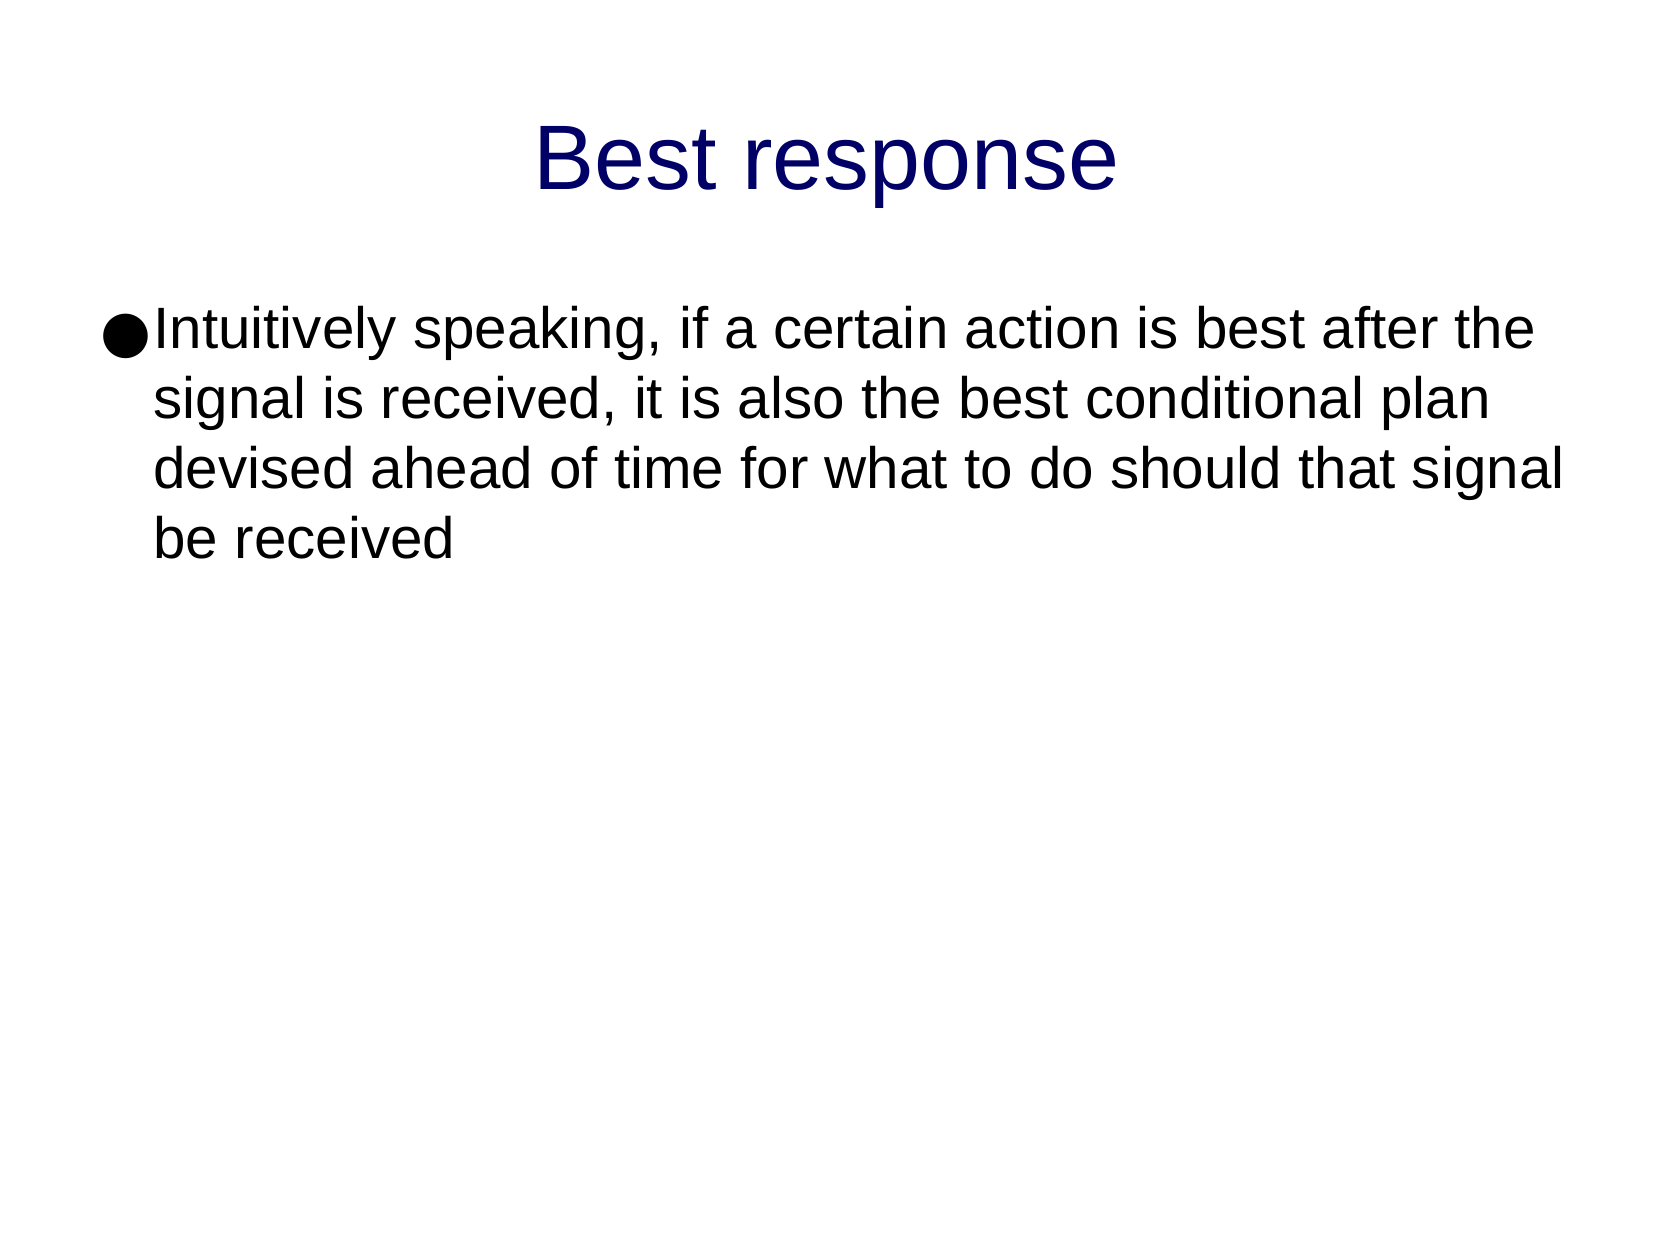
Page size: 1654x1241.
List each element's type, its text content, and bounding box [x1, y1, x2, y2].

text_box Best response [82, 49, 1571, 257]
text_box Intuitively speaking, if a certain action is best after the signal is received, it is also the best conditional plan devised ahead of time for what to do should that signal be received [82, 290, 1571, 1010]
